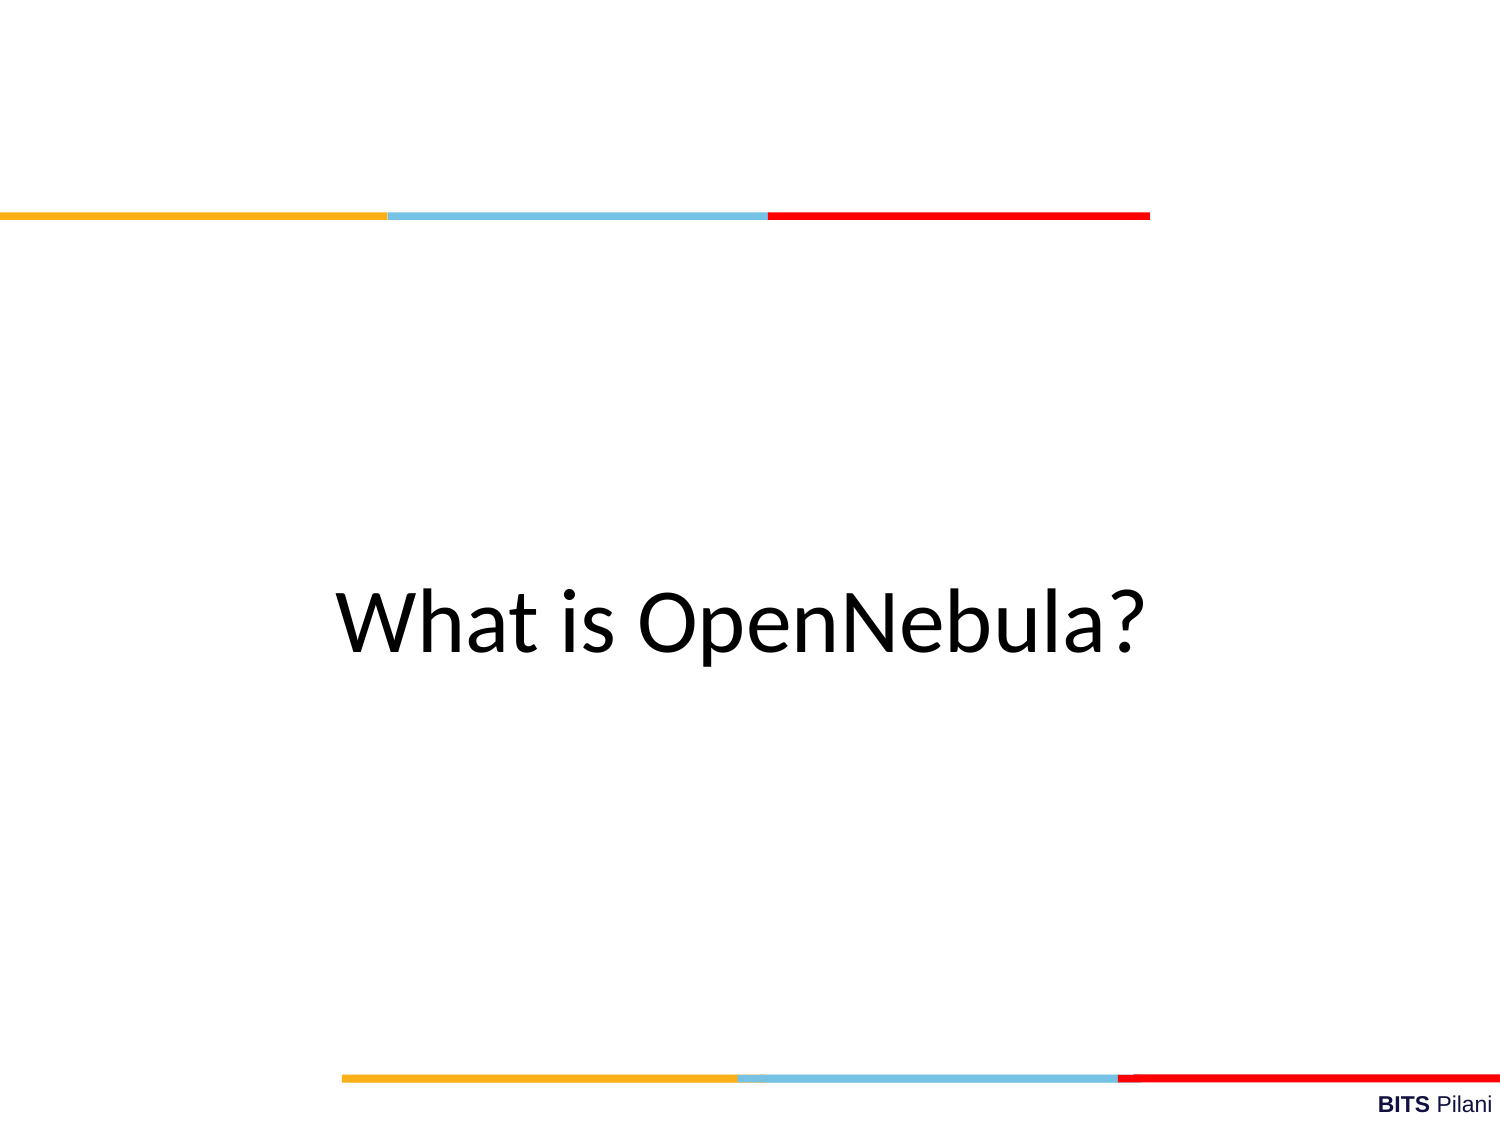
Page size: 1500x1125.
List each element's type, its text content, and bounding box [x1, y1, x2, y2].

title What is OpenNebula? [104, 503, 1381, 728]
